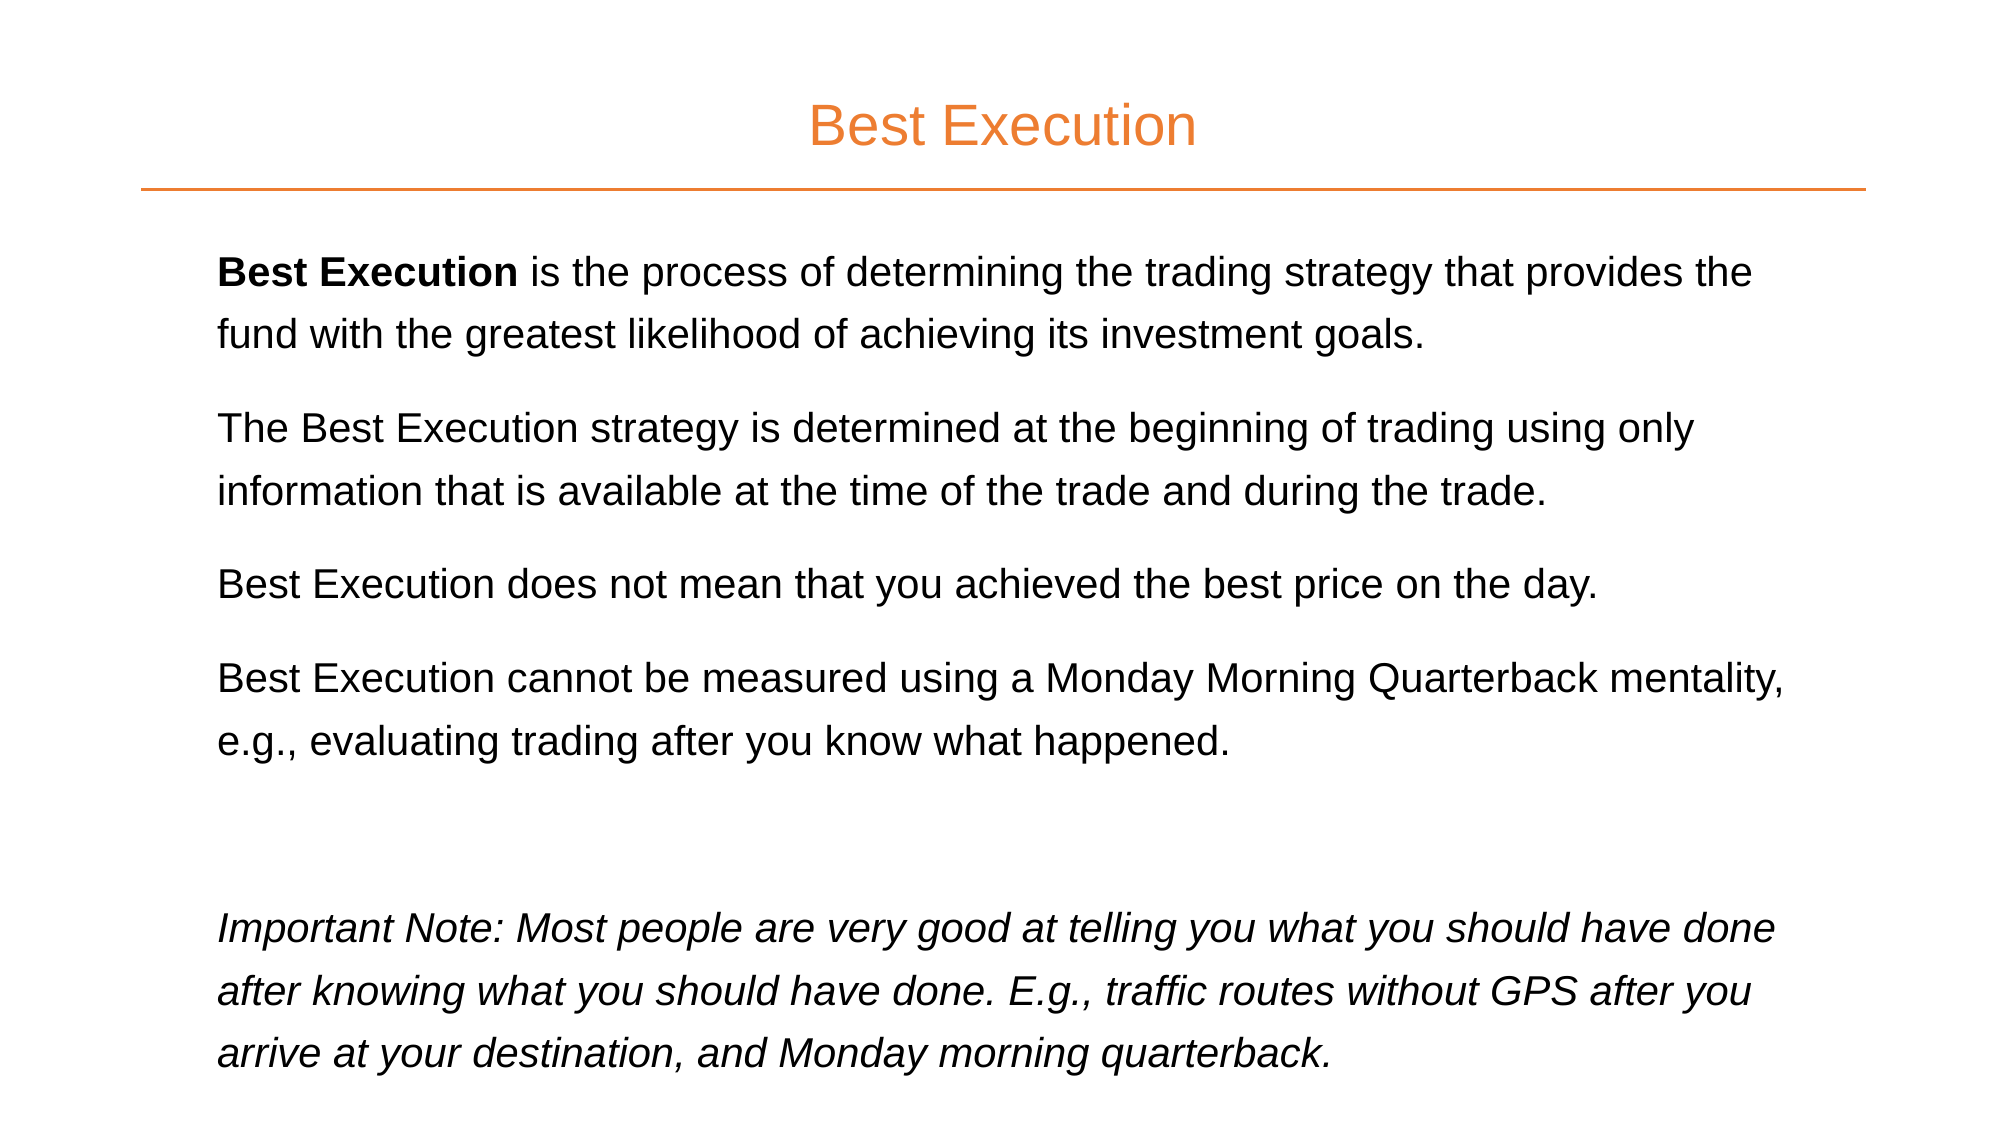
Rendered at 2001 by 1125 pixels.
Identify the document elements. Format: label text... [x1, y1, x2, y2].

list Best Execution [141, 87, 1867, 173]
text_box Best Execution is the process of determining the trading strategy that provides the fund with the greatest likelihood of achieving its investment goals. The Best Execution strategy is determined at the beginning of trading using only information that is available at the time of the trade and during the trade. Best Execution does not mean that you achieved the best price on the day. Best Execution cannot be measured using a Monday Morning Quarterback mentality, e.g., evaluating trading after you know what happened. Important Note: Most people are very good at telling you what you should have done after knowing what you should have done. E.g., traffic routes without GPS after you arrive at your destination, and Monday morning quarterback. [202, 224, 1851, 1078]
